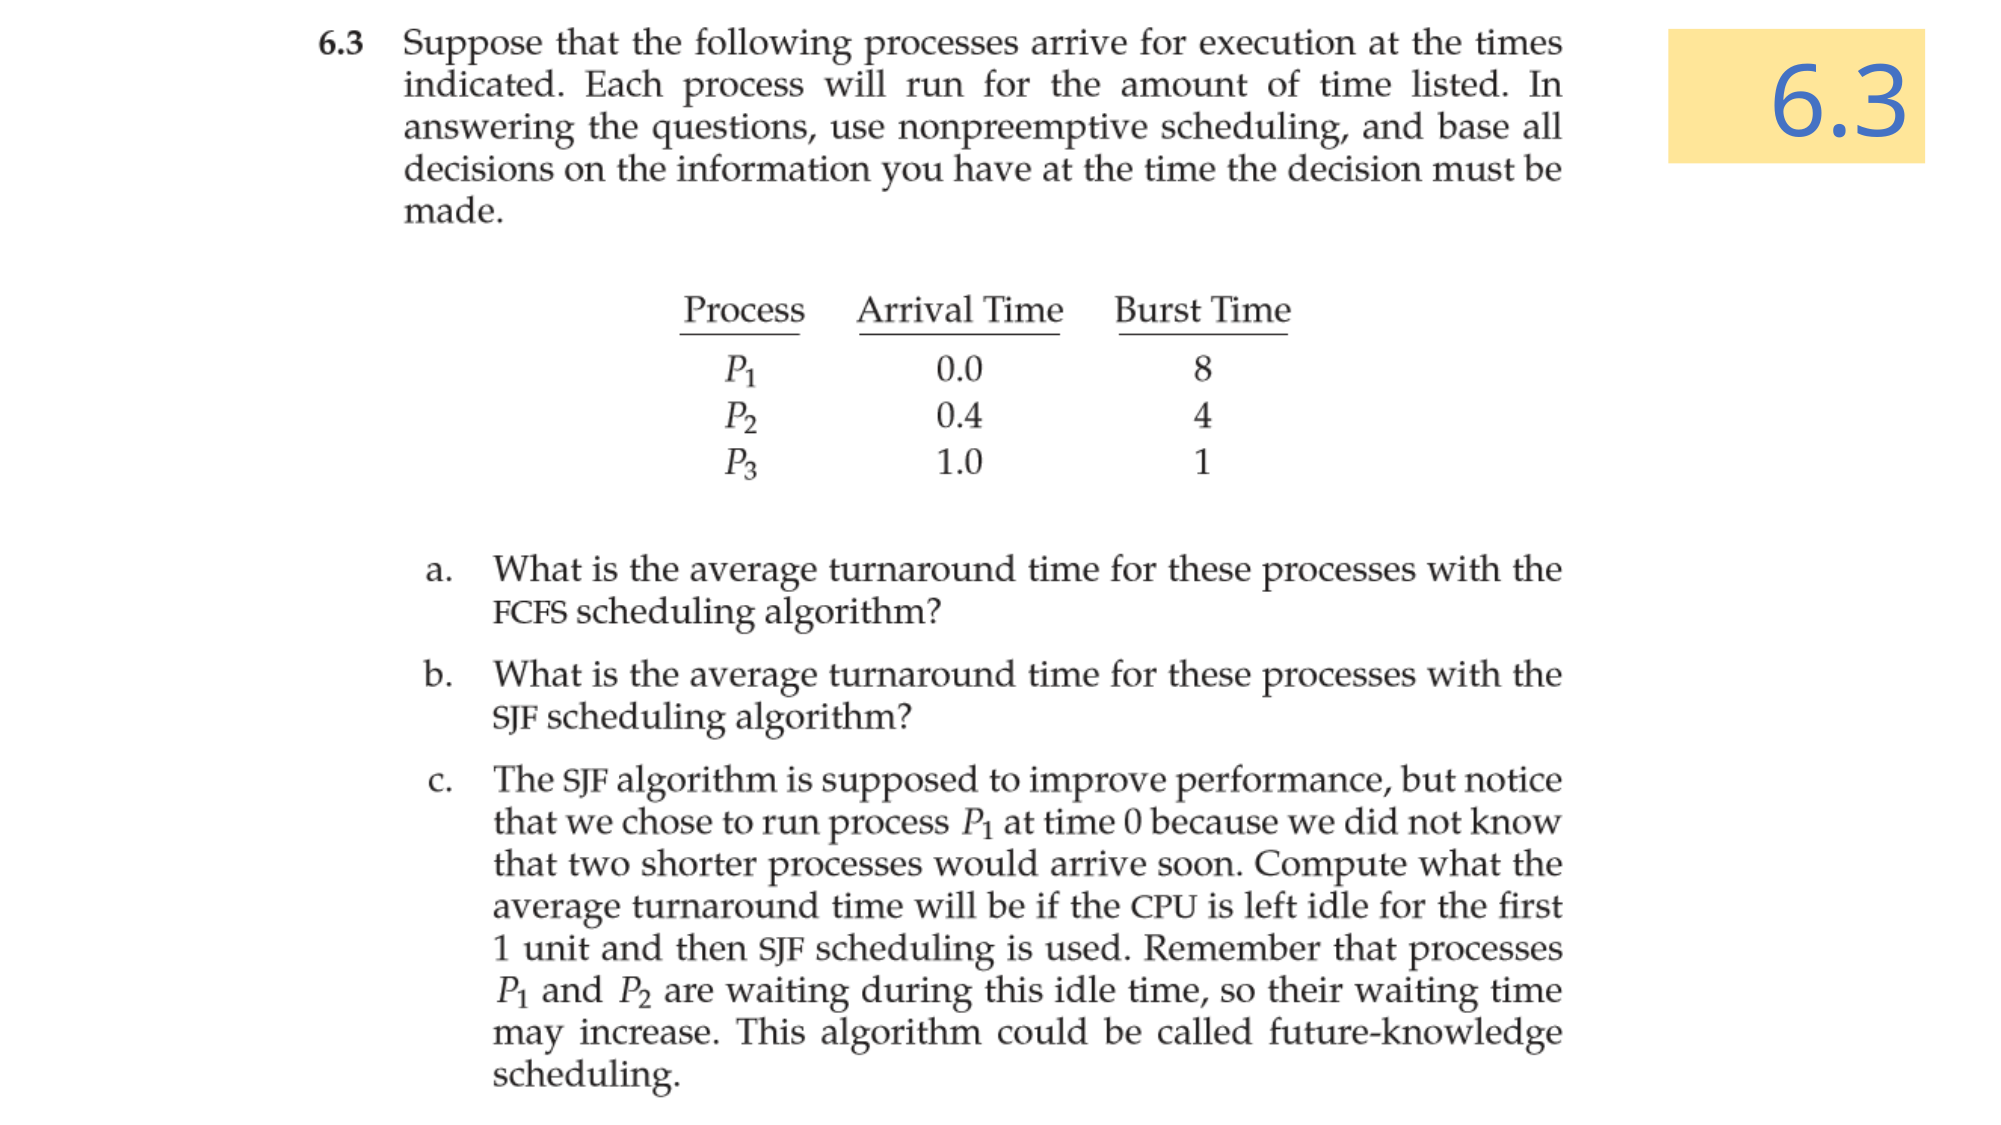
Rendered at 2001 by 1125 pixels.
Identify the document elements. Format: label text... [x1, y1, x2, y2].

text_box 6.3 [1668, 28, 1926, 164]
picture [307, 17, 1643, 1108]
